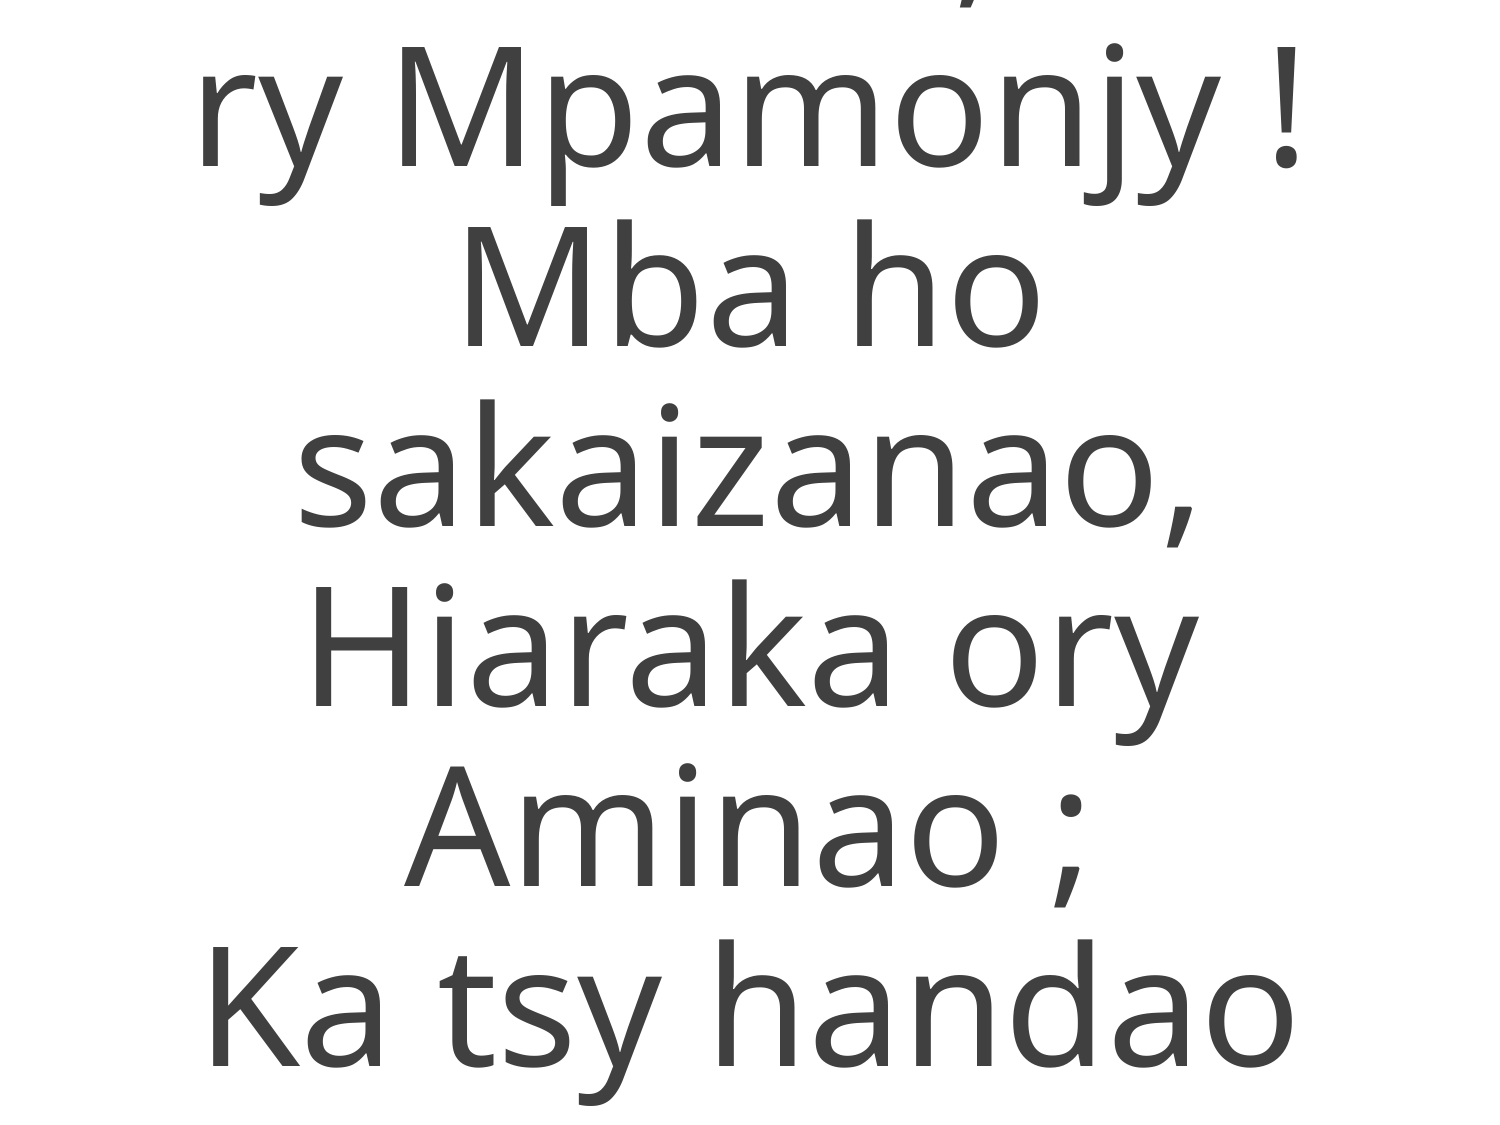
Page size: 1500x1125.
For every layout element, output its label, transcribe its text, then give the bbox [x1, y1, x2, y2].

title 2 Iriko, ry Mpamonjy ! Mba ho sakaizanao, Hiaraka ory Aminao ; Ka tsy handao Anao ; [0, 453, 1500, 672]
